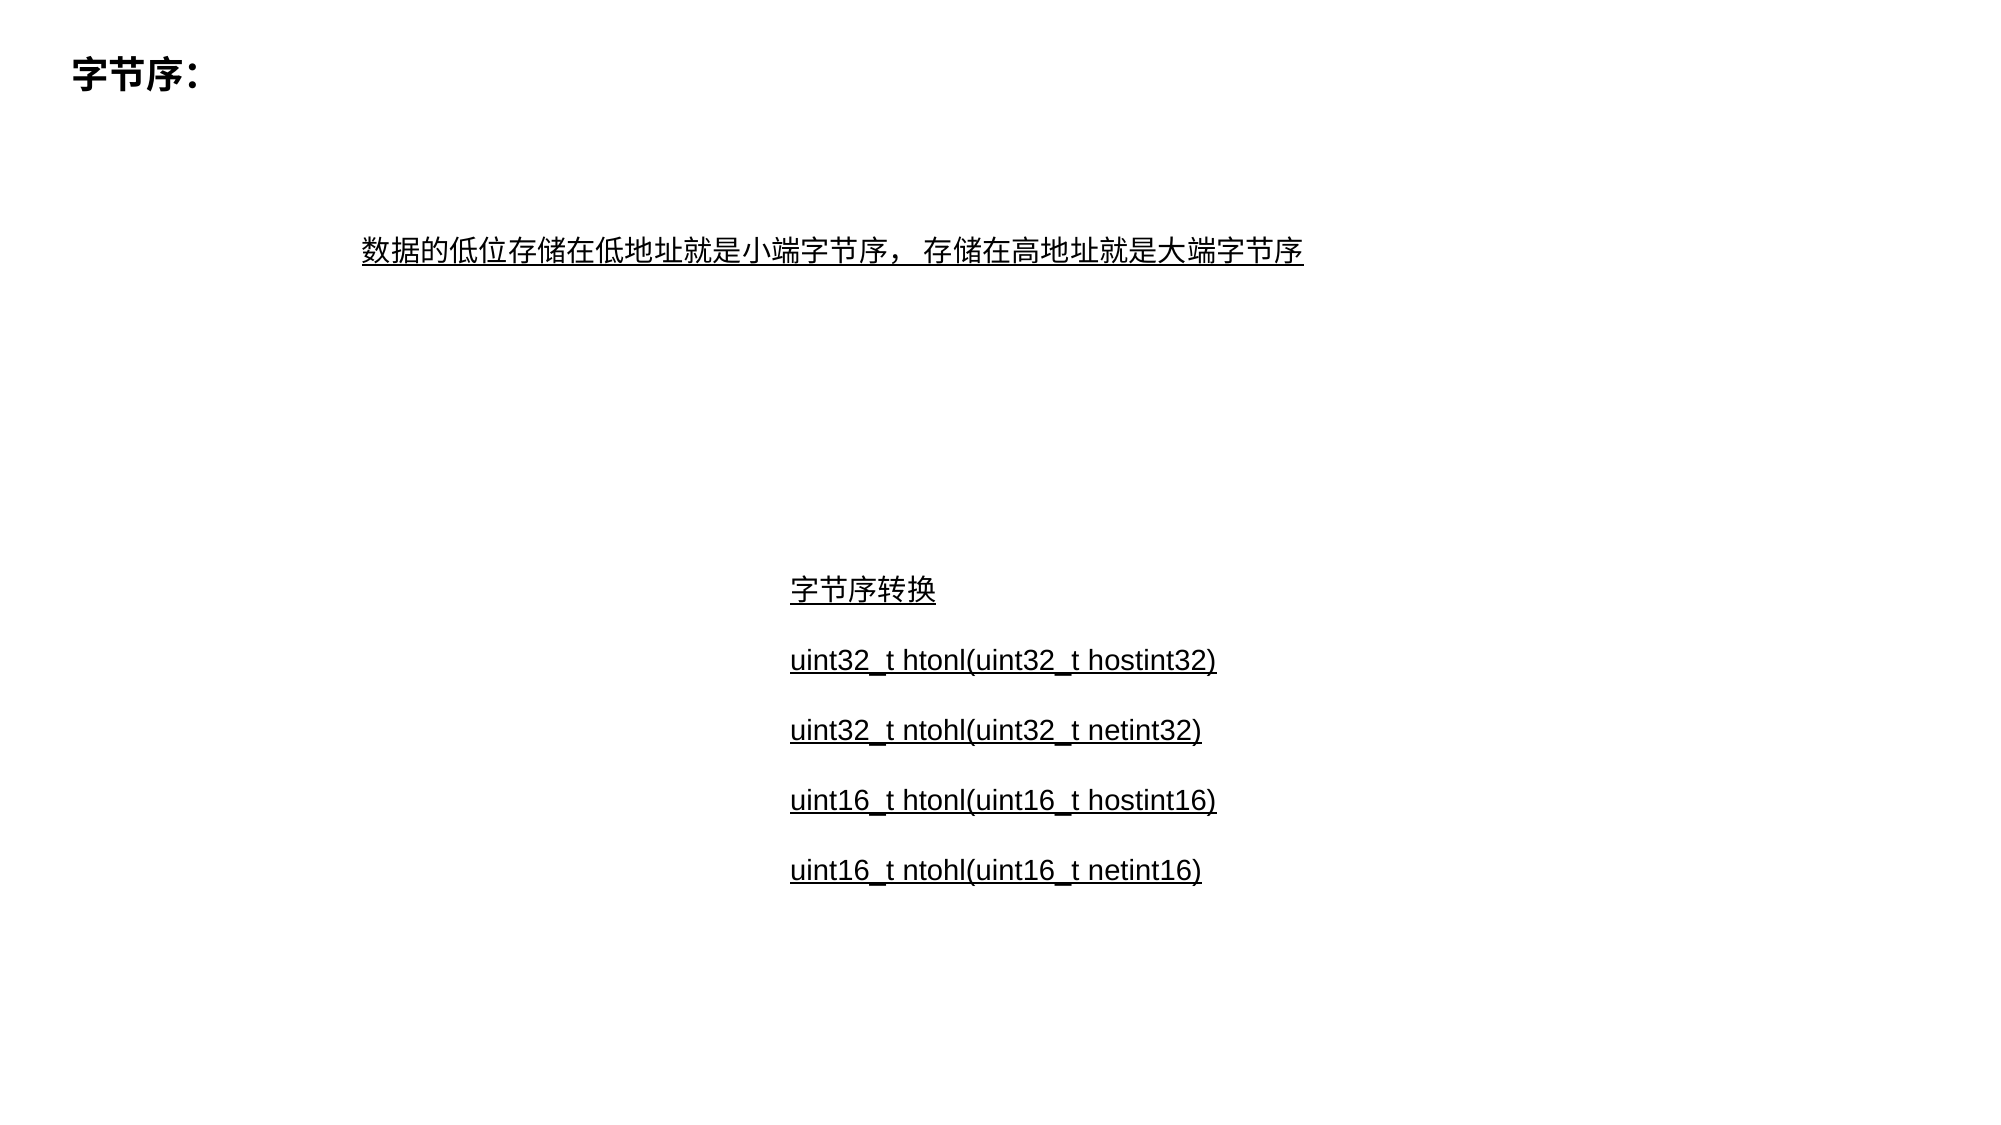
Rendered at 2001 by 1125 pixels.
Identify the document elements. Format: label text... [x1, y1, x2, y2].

text_box 数据的低位存储在低地址就是小端字节序， 存储在高地址就是大端字节序 [347, 224, 2000, 275]
text_box 字节序转换 uint32_t htonl(uint32_t hostint32) uint32_t ntohl(uint32_t netint32) uint16_t htonl(uint16_t hostint16) uint16_t ntohl(uint16_t netint16) [775, 563, 1313, 929]
text_box 字节序： [56, 43, 420, 104]
